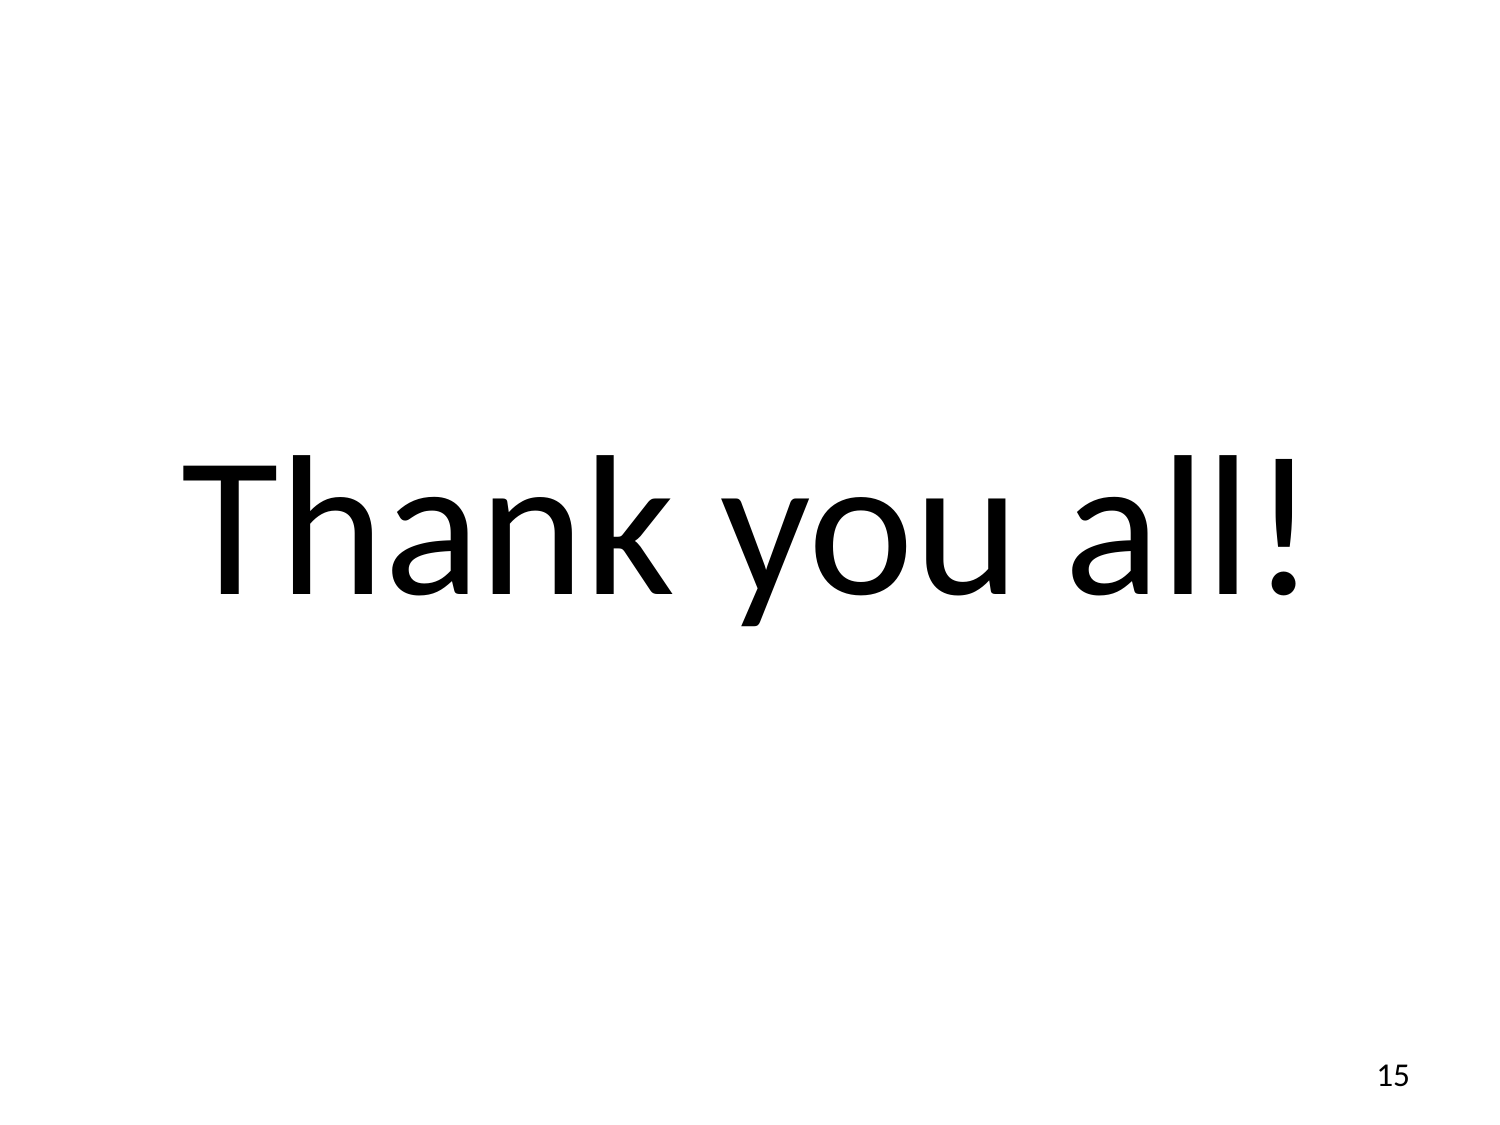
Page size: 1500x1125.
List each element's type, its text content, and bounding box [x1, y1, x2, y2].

list Thank you all! [75, 387, 1425, 1005]
slide_number 15 [1074, 1042, 1425, 1103]
